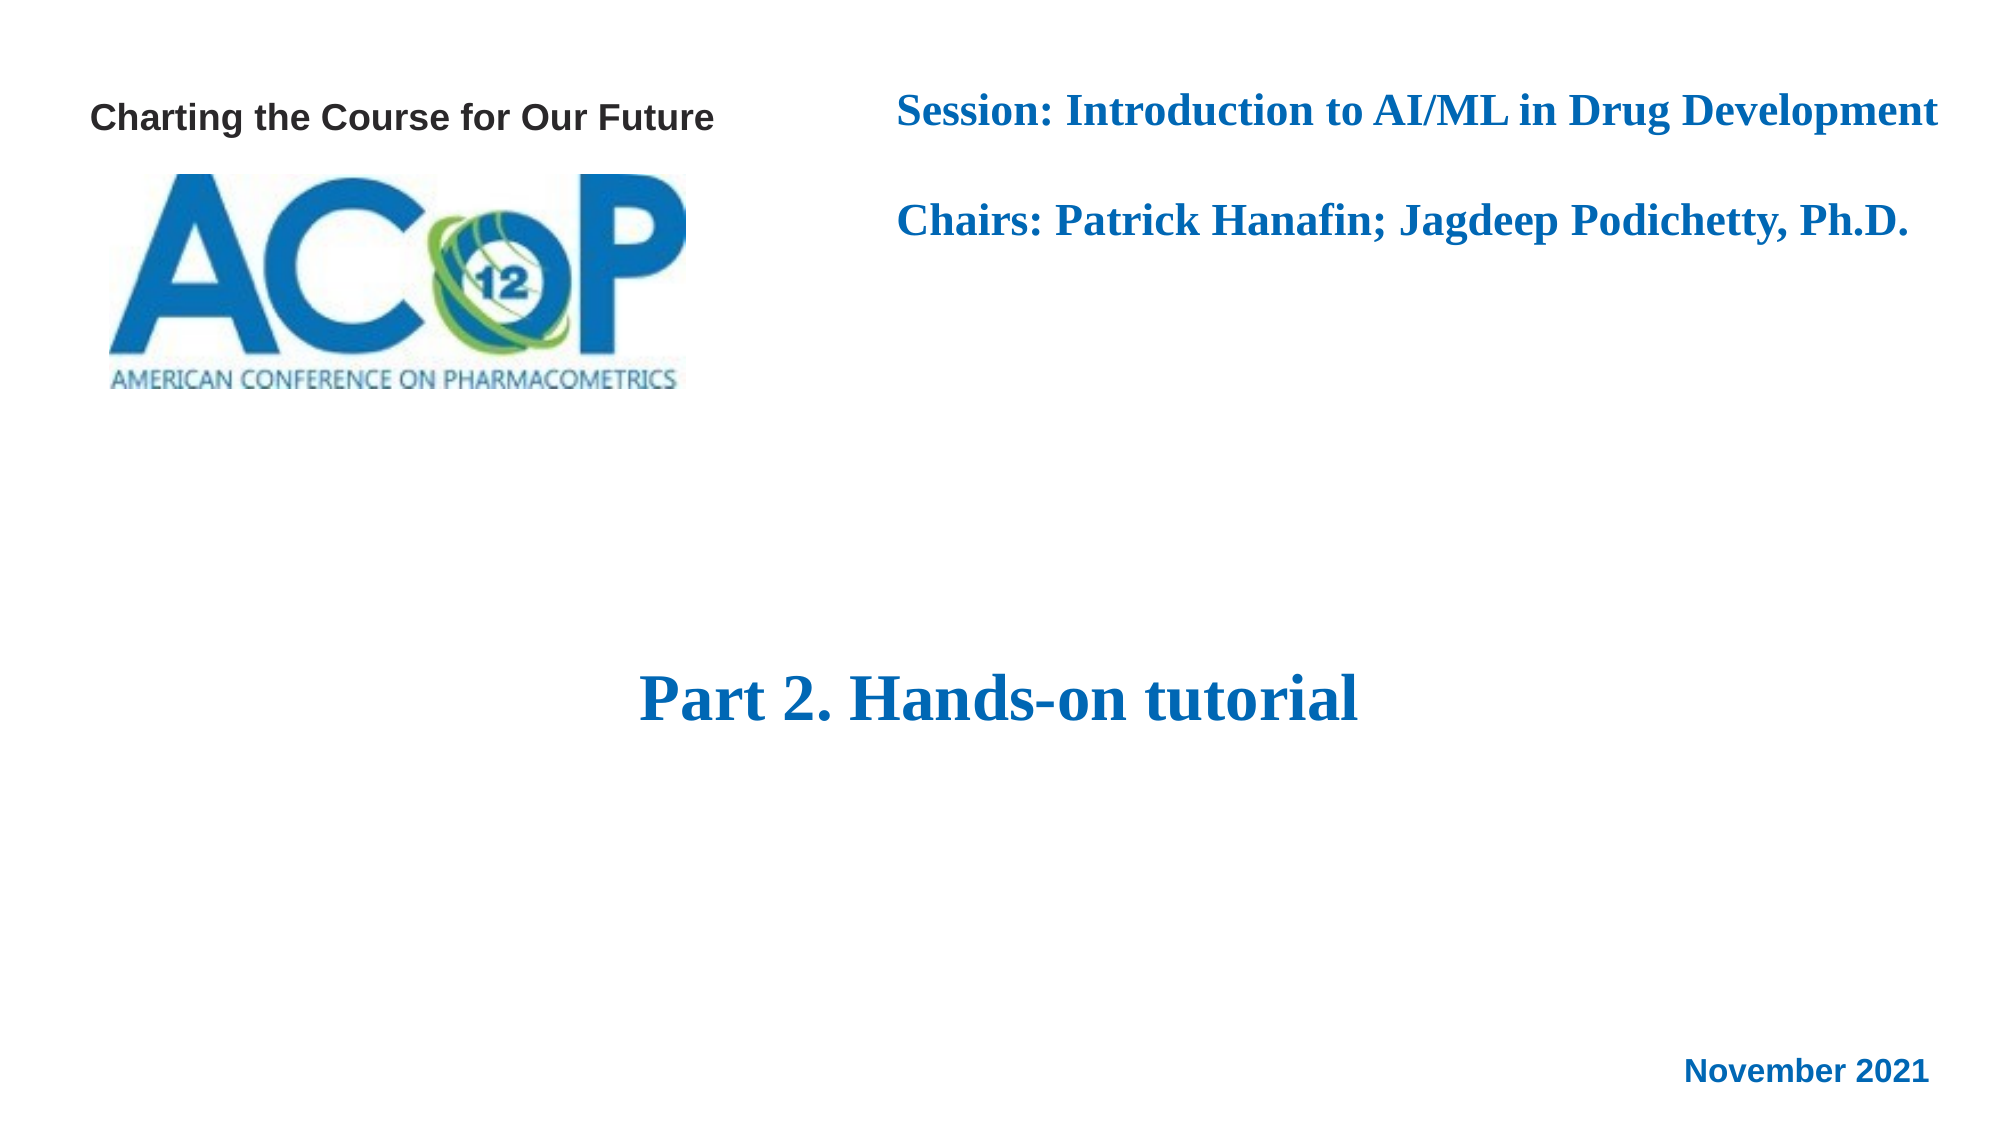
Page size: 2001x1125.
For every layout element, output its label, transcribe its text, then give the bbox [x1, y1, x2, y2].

text_box Part 2. Hands-on tutorial [138, 566, 1862, 742]
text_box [74, 85, 750, 390]
text_box November 2021 [55, 1052, 1945, 1103]
text_box Session: Introduction to AI/ML in Drug Development Chairs: Patrick Hanafin; Jagdeep Podichetty, Ph.D. [881, 72, 1962, 253]
